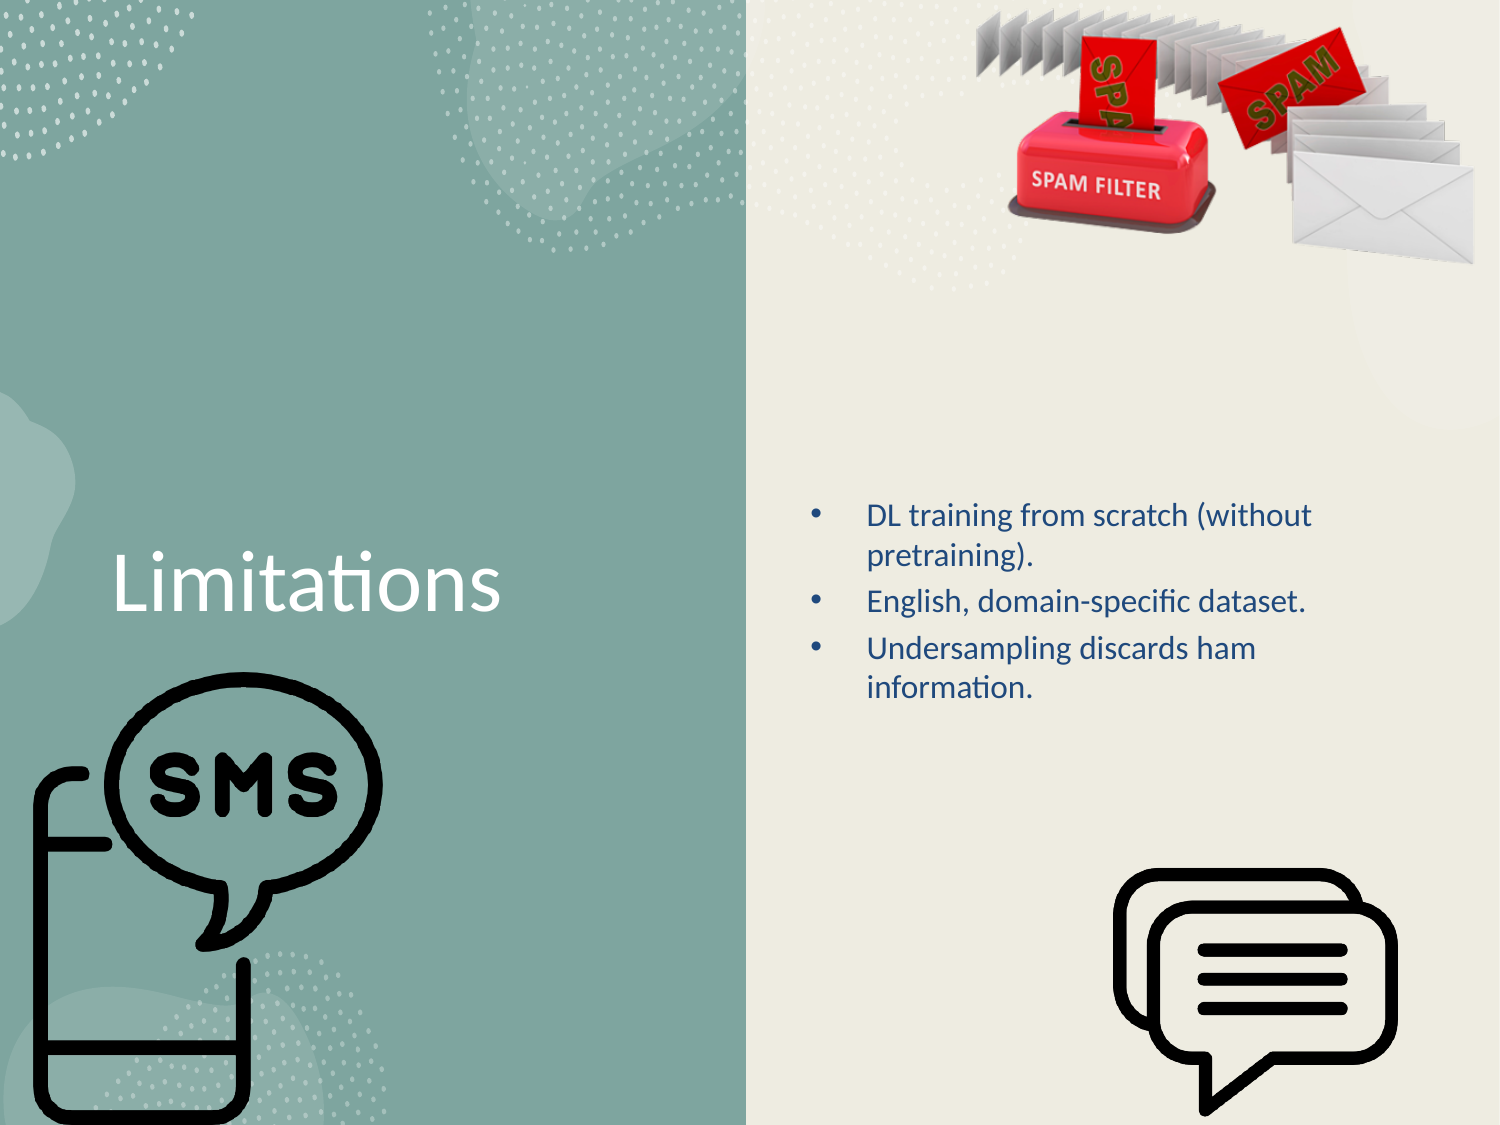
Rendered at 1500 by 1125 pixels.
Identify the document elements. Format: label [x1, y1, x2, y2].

picture [913, 0, 1500, 285]
picture [1113, 849, 1398, 1125]
text_box [0, 0, 1500, 1125]
picture [0, 672, 434, 1125]
